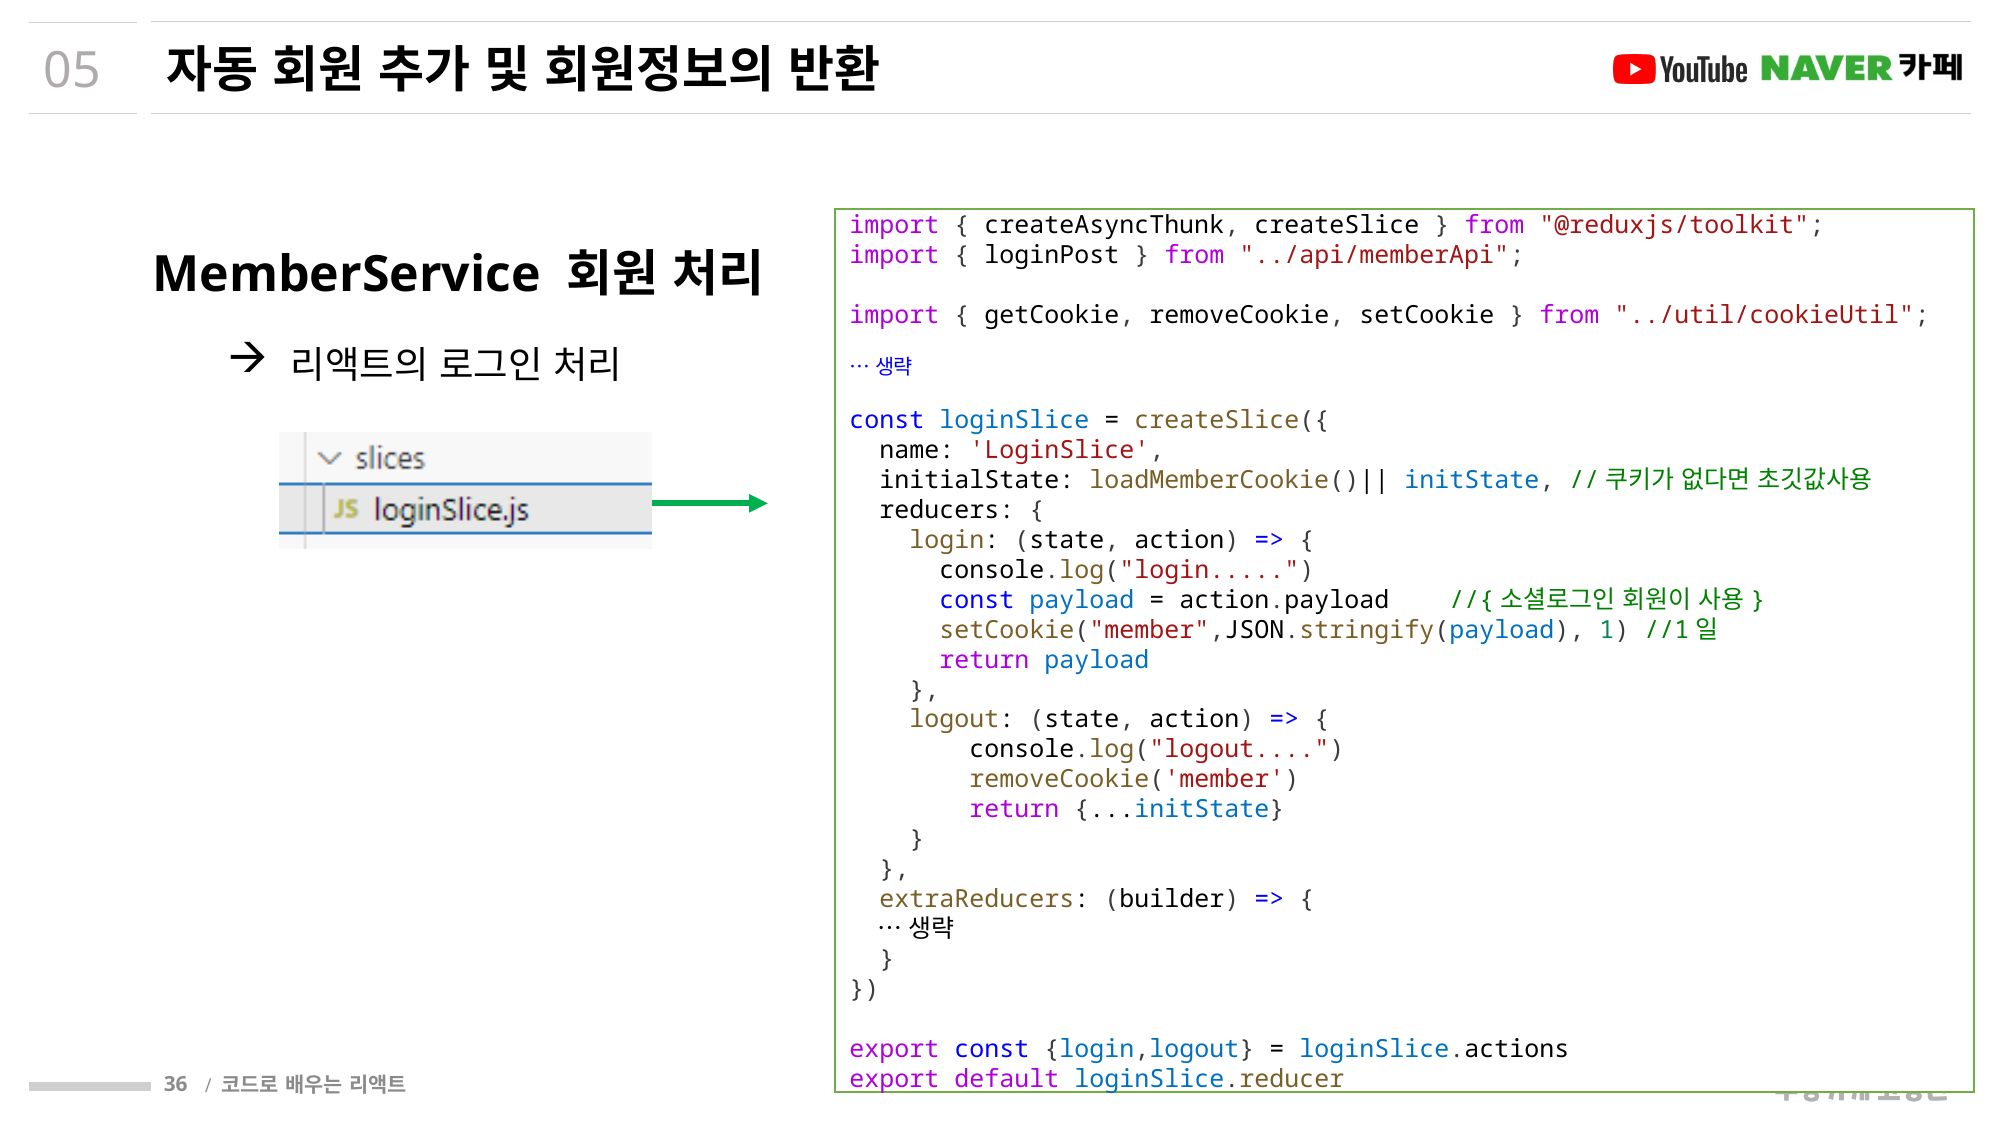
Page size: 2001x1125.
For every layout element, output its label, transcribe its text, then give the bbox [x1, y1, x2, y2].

text_box 05 [28, 22, 138, 112]
list MemberService 회원 처리 리액트의 로그인 처리 [137, 204, 1972, 1055]
footer / 코드로 배우는 리액트 [205, 1054, 768, 1115]
picture [279, 432, 652, 549]
text_box import { createAsyncThunk, createSlice } from "@reduxjs/toolkit"; import { loginPost } from "../api/memberApi"; import { getCookie, removeCookie, setCookie } from "../util/cookieUtil"; …생략 const loginSlice = createSlice({ name: 'LoginSlice', initialState: loadMemberCookie()|| initState, //쿠키가 없다면 초깃값사용 reducers: { login: (state, action) => { console.log("login.....") const payload = action.payload //{소셜로그인 회원이 사용} setCookie("member",JSON.stringify(payload), 1) //1일 return payload }, logout: (state, action) => { console.log("logout....") removeCookie('member') return {...initState} } }, extraReducers: (builder) => { …생략 } }) export const {login,logout} = loginSlice.actions export default loginSlice.reducer [834, 208, 1975, 1093]
title 자동 회원 추가 및 회원정보의 반환 [151, 22, 1972, 112]
slide_number 36 [137, 1054, 203, 1115]
